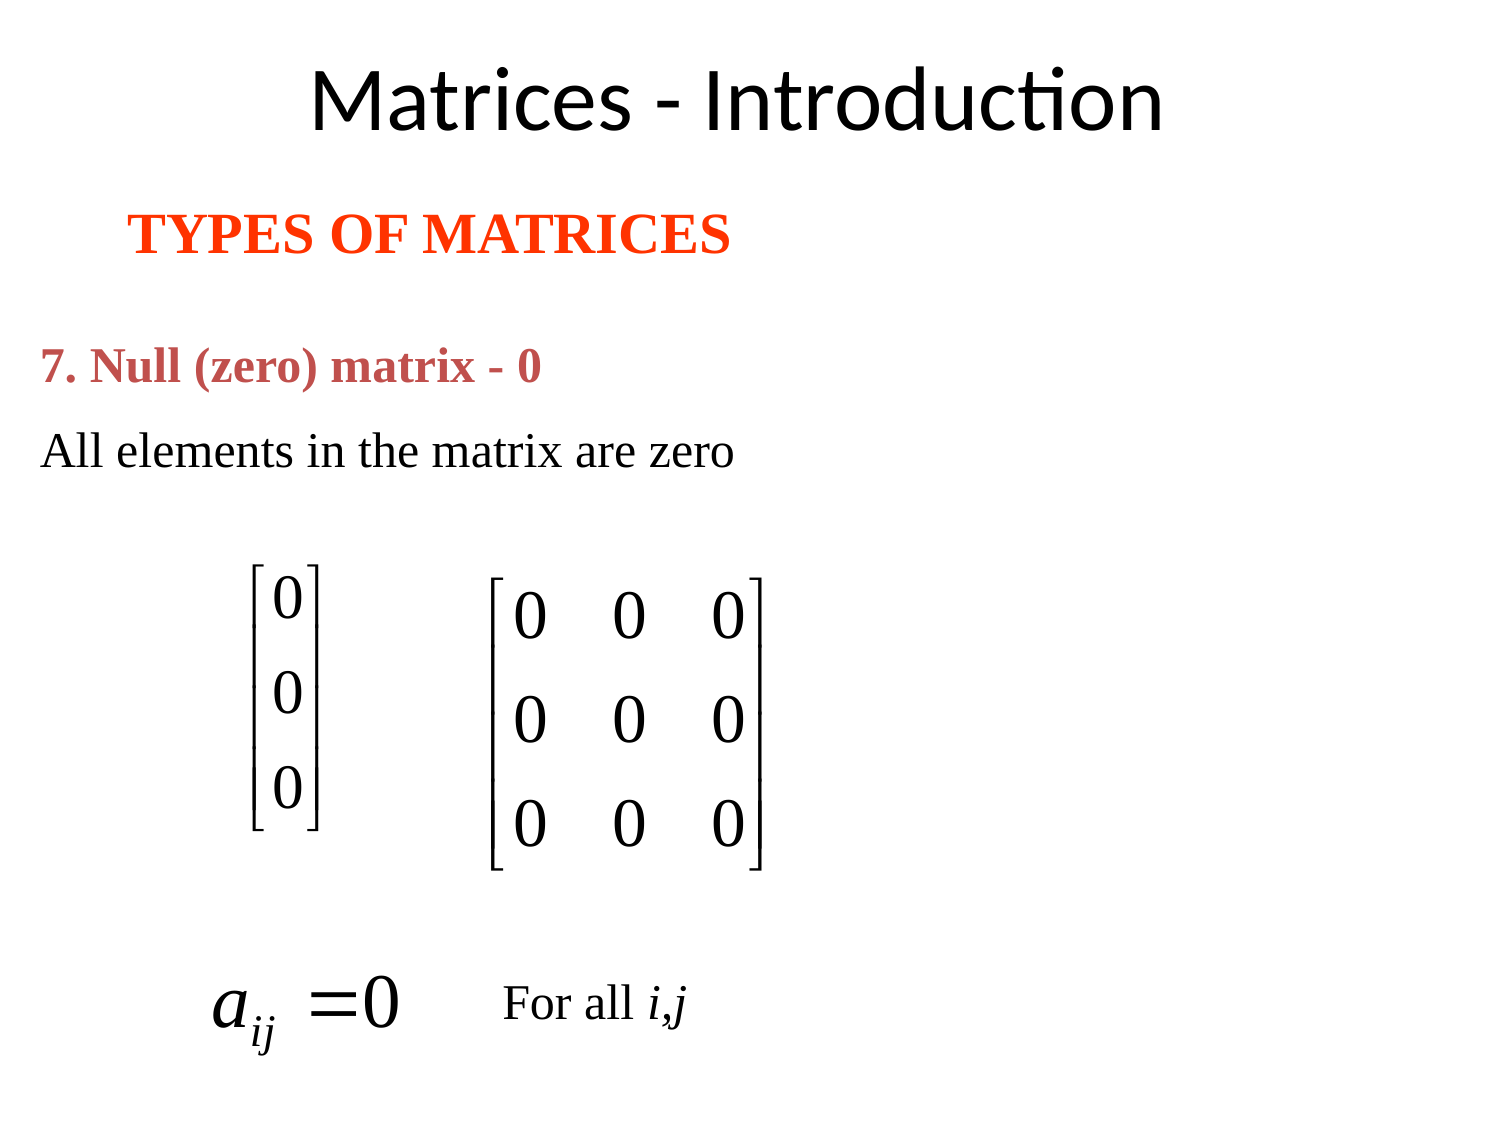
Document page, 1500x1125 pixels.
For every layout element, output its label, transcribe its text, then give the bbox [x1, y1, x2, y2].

text_box 7. Null (zero) matrix - 0 All elements in the matrix are zero [24, 324, 1413, 485]
text_box For all i,j [487, 962, 838, 1038]
text_box TYPES OF MATRICES [112, 187, 1500, 273]
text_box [199, 949, 413, 1073]
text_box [237, 549, 344, 846]
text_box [474, 562, 789, 888]
title Matrices - Introduction [99, 0, 1375, 188]
